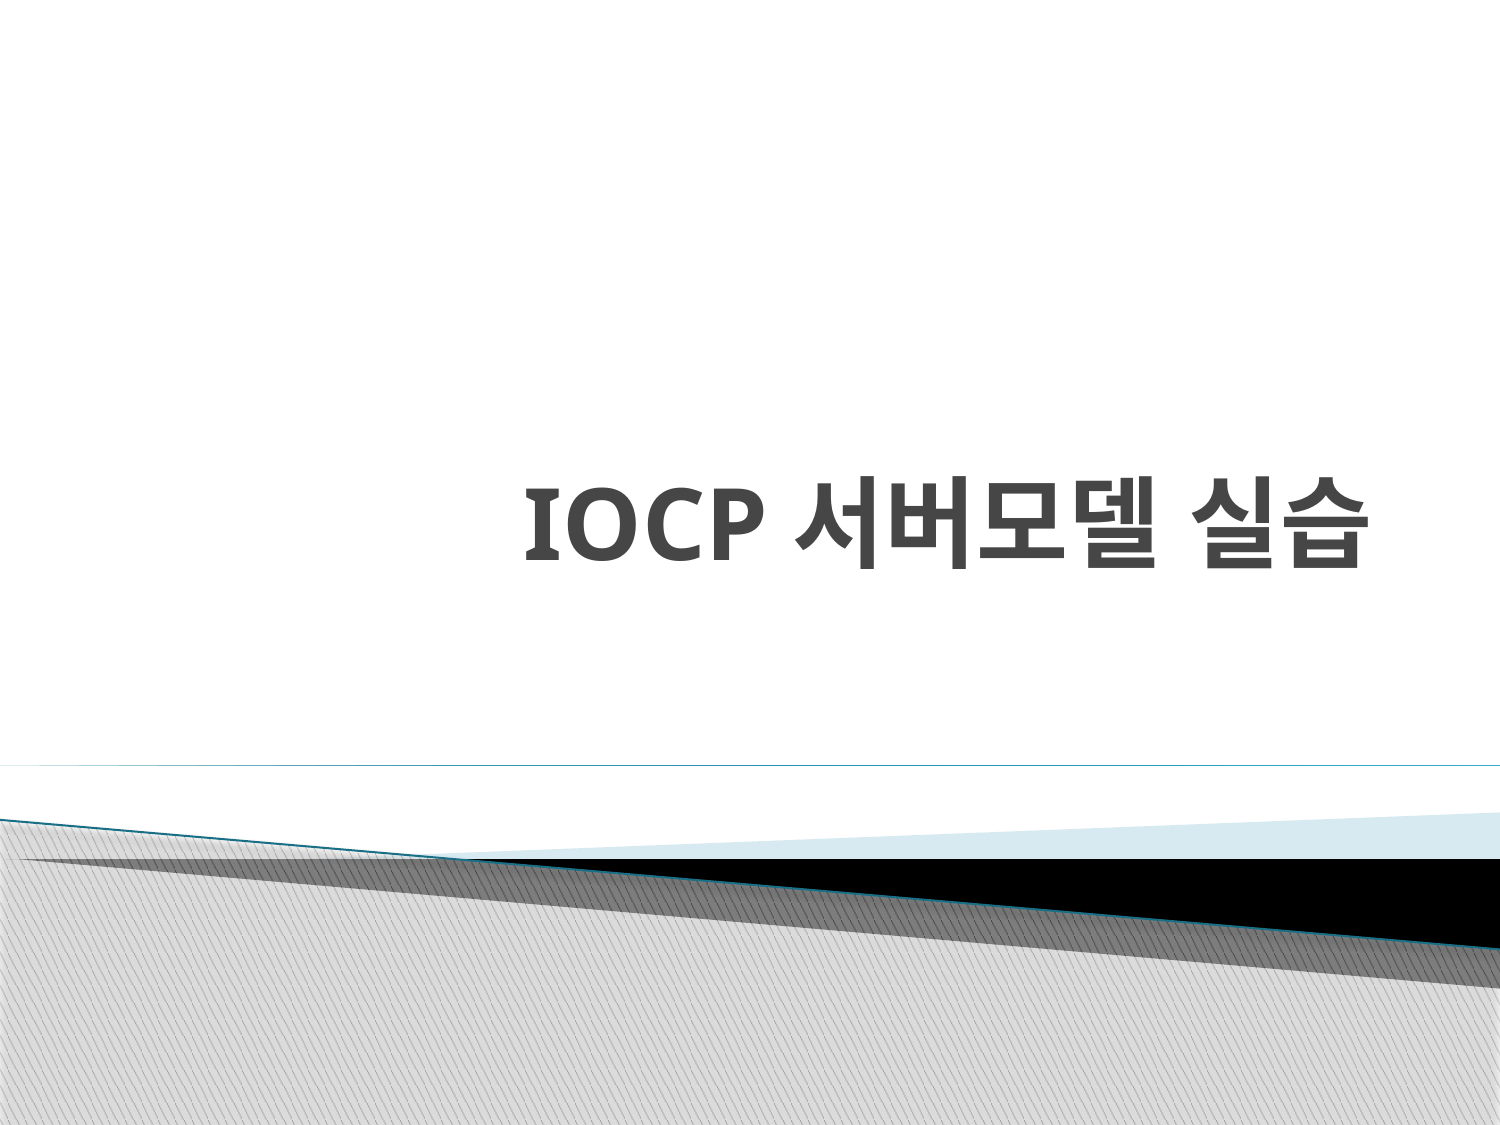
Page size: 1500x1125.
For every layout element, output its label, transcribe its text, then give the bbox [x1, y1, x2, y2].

picture [5, 859, 1500, 989]
title IOCP서버모델 실습 [112, 287, 1388, 588]
